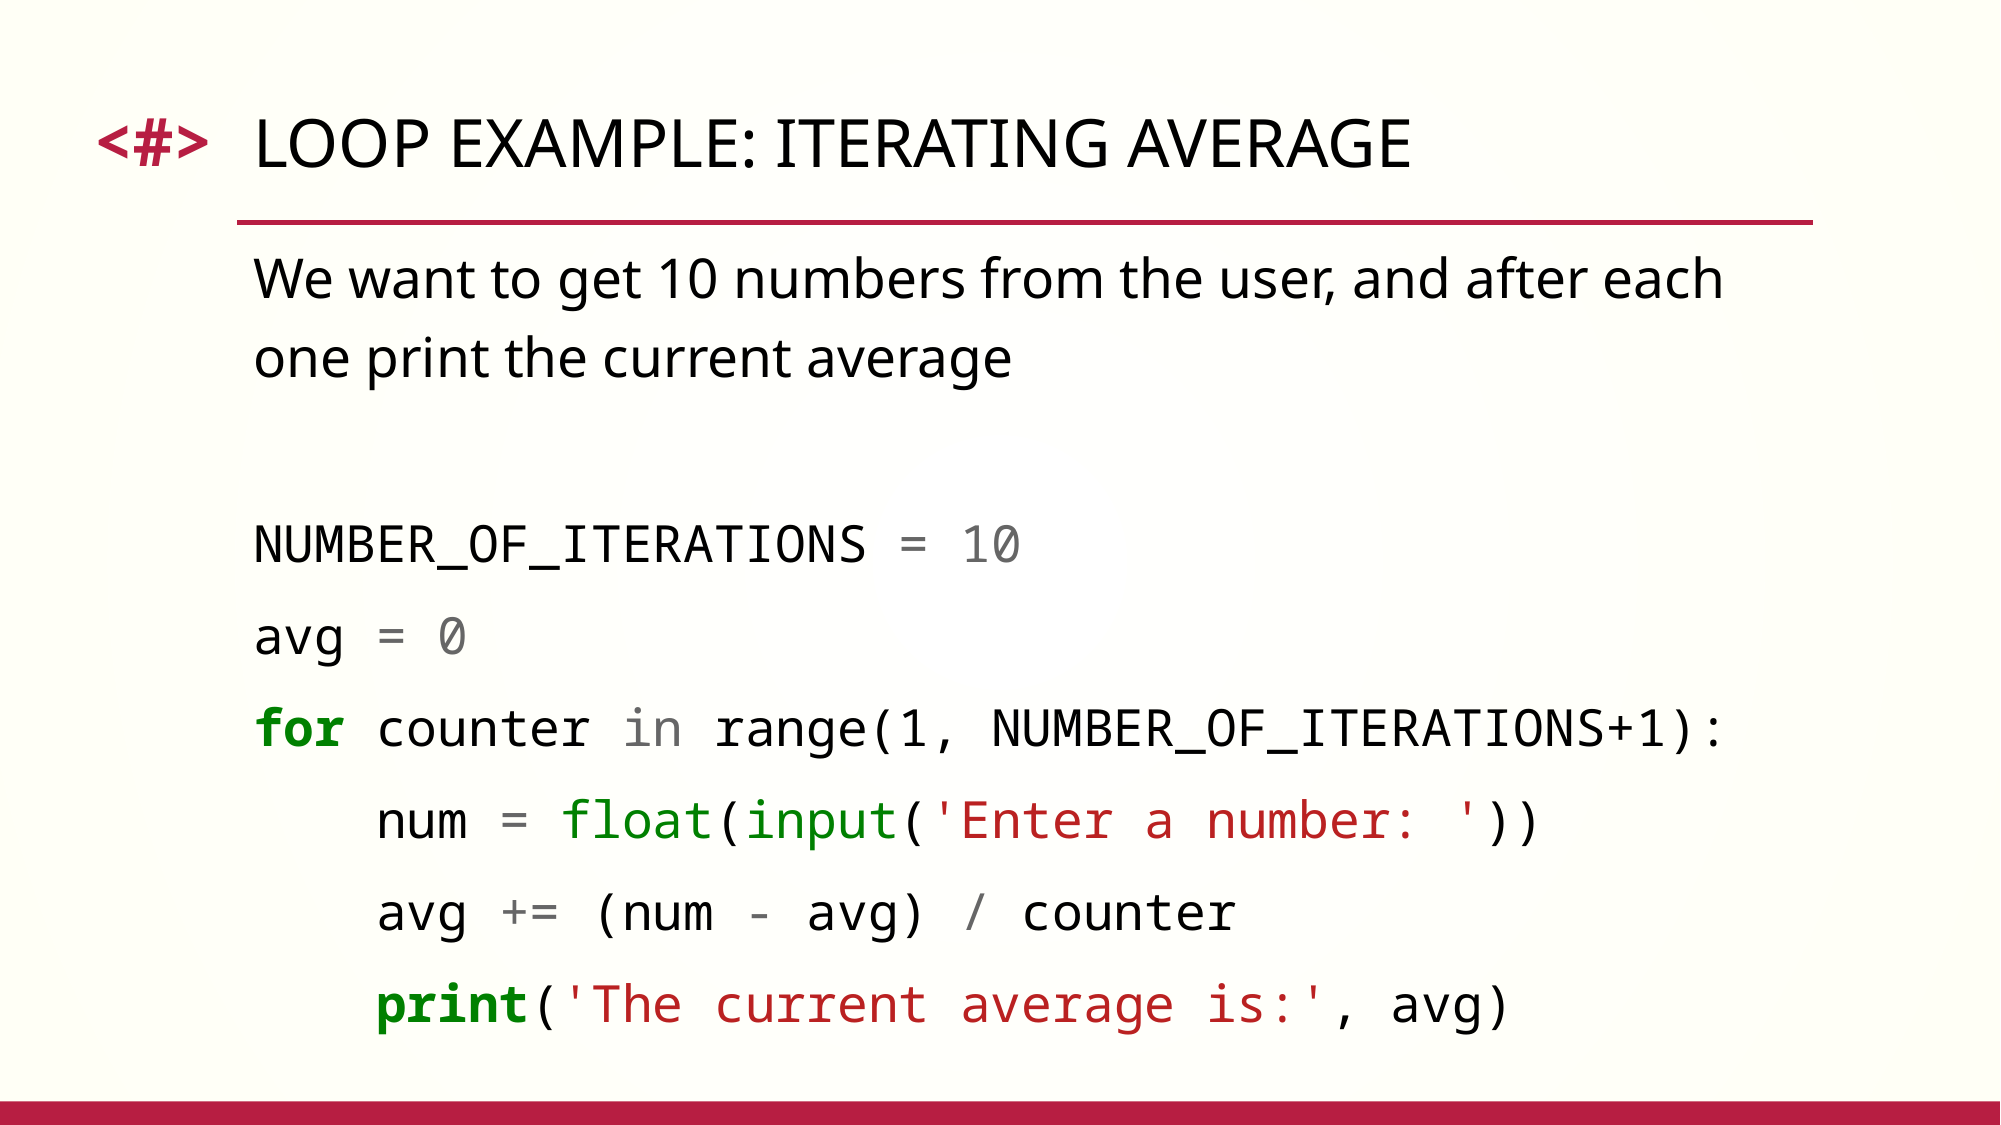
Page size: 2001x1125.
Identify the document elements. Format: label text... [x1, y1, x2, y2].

title Loop Example: Iterating average [238, 92, 1814, 211]
list We want to get 10 numbers from the user, and after each one print the current average NUMBER_OF_ITERATIONS = 10 avg = 0 for counter in range(1, NUMBER_OF_ITERATIONS+1): num = float(input('Enter a number: ')) avg += (num - avg) / counter print('The current average is:', avg) [238, 223, 1814, 1045]
